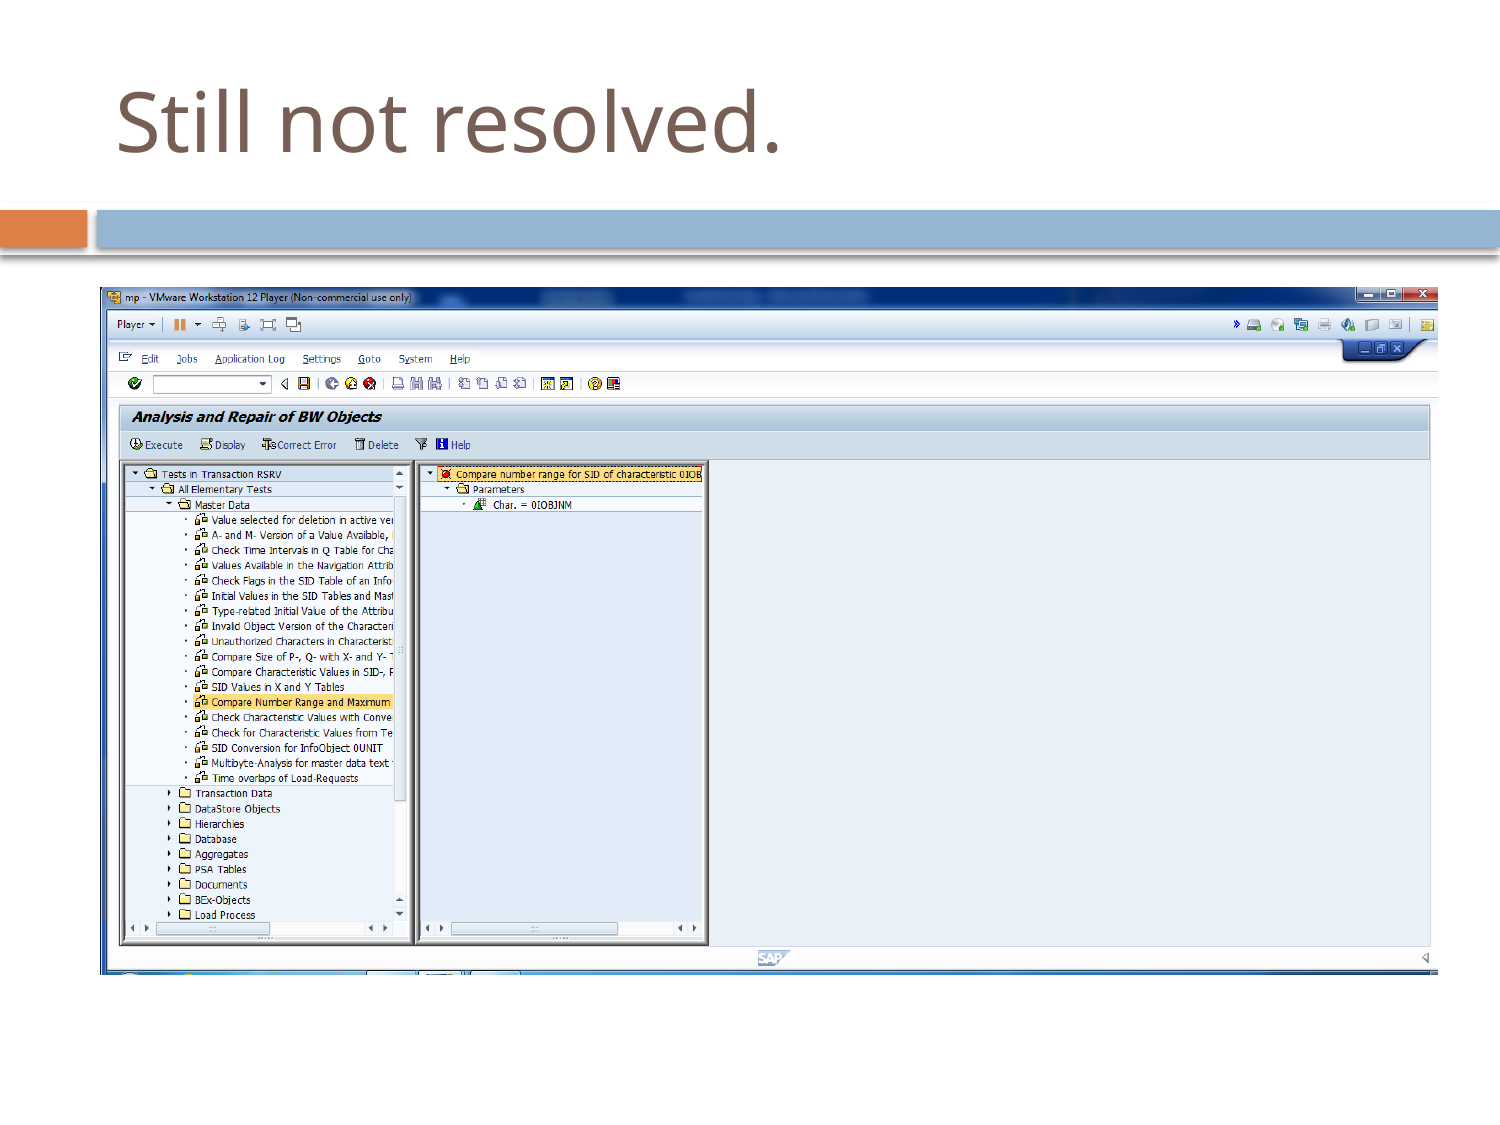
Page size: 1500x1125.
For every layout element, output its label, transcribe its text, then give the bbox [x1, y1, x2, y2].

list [100, 287, 1439, 975]
title Still not resolved. [100, 37, 1438, 200]
